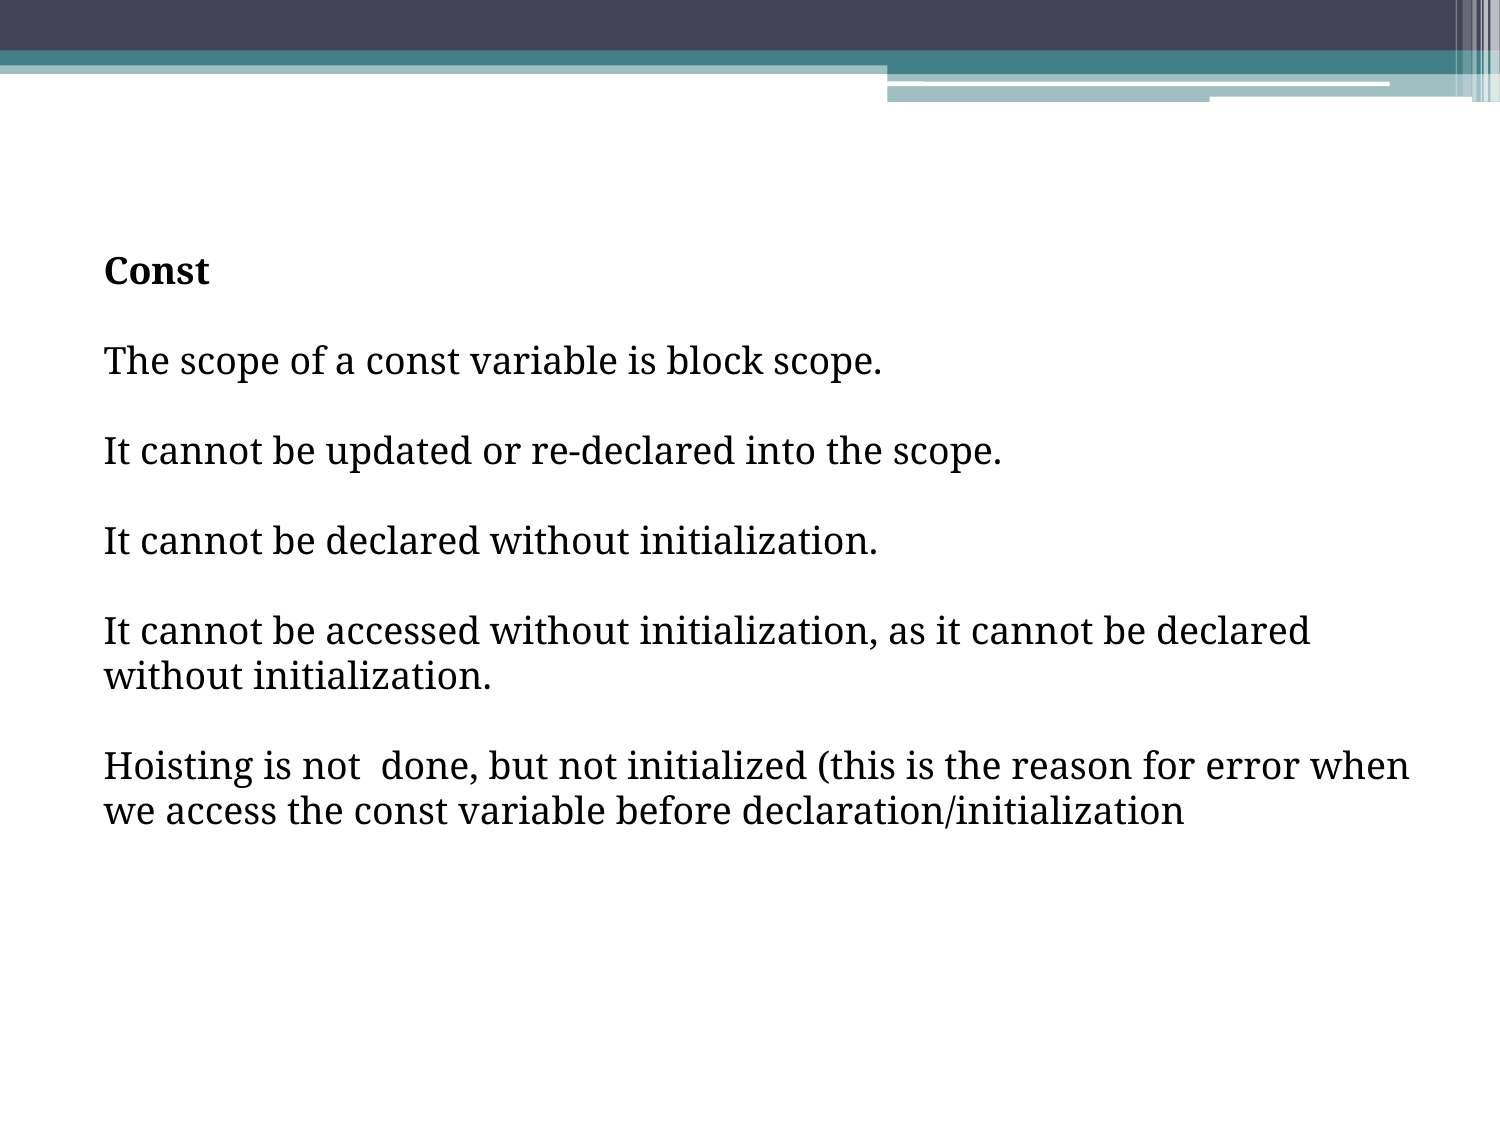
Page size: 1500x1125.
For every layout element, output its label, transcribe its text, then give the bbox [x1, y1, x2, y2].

text_box Const The scope of a const variable is block scope. It cannot be updated or re-declared into the scope. It cannot be declared without initialization. It cannot be accessed without initialization, as it cannot be declared without initialization. Hoisting is not done, but not initialized (this is the reason for error when we access the const variable before declaration/initialization [88, 246, 1436, 930]
